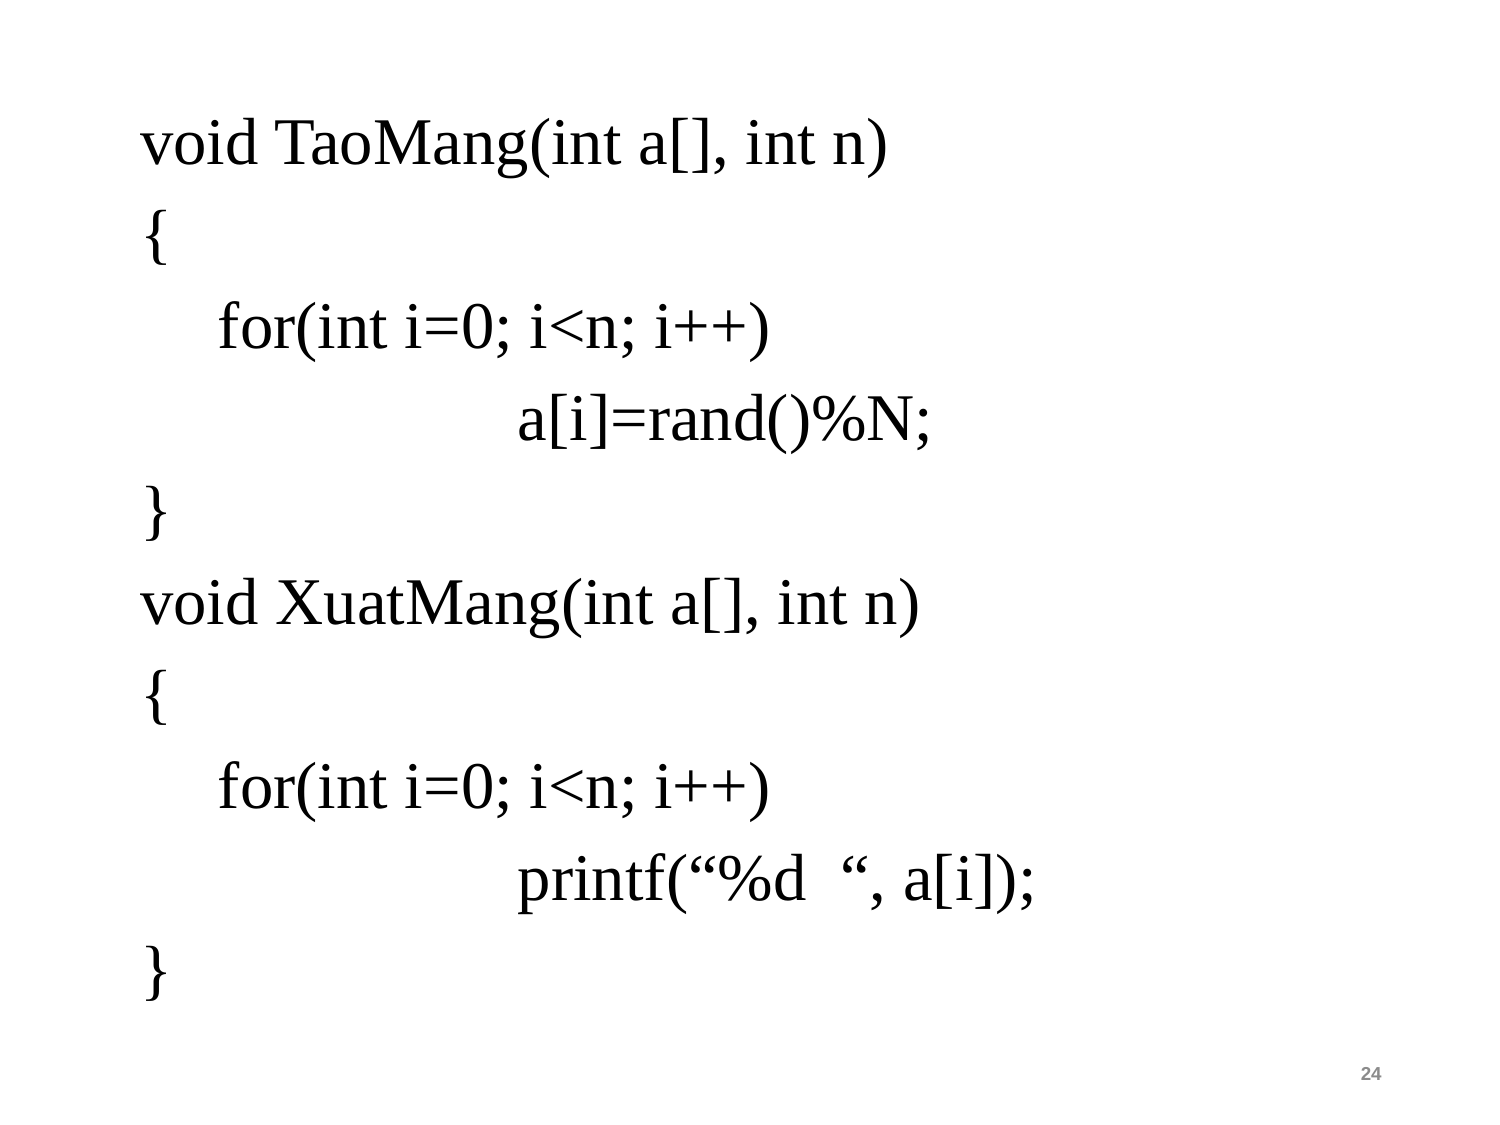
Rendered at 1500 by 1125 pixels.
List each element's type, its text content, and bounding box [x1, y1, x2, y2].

list void TaoMang(int a[], int n) { for(int i=0; i<n; i++) a[i]=rand()%N; } void XuatMang(int a[], int n) { for(int i=0; i<n; i++) printf(“%d “, a[i]); } [125, 99, 1397, 1062]
slide_number 24 [993, 1042, 1397, 1103]
